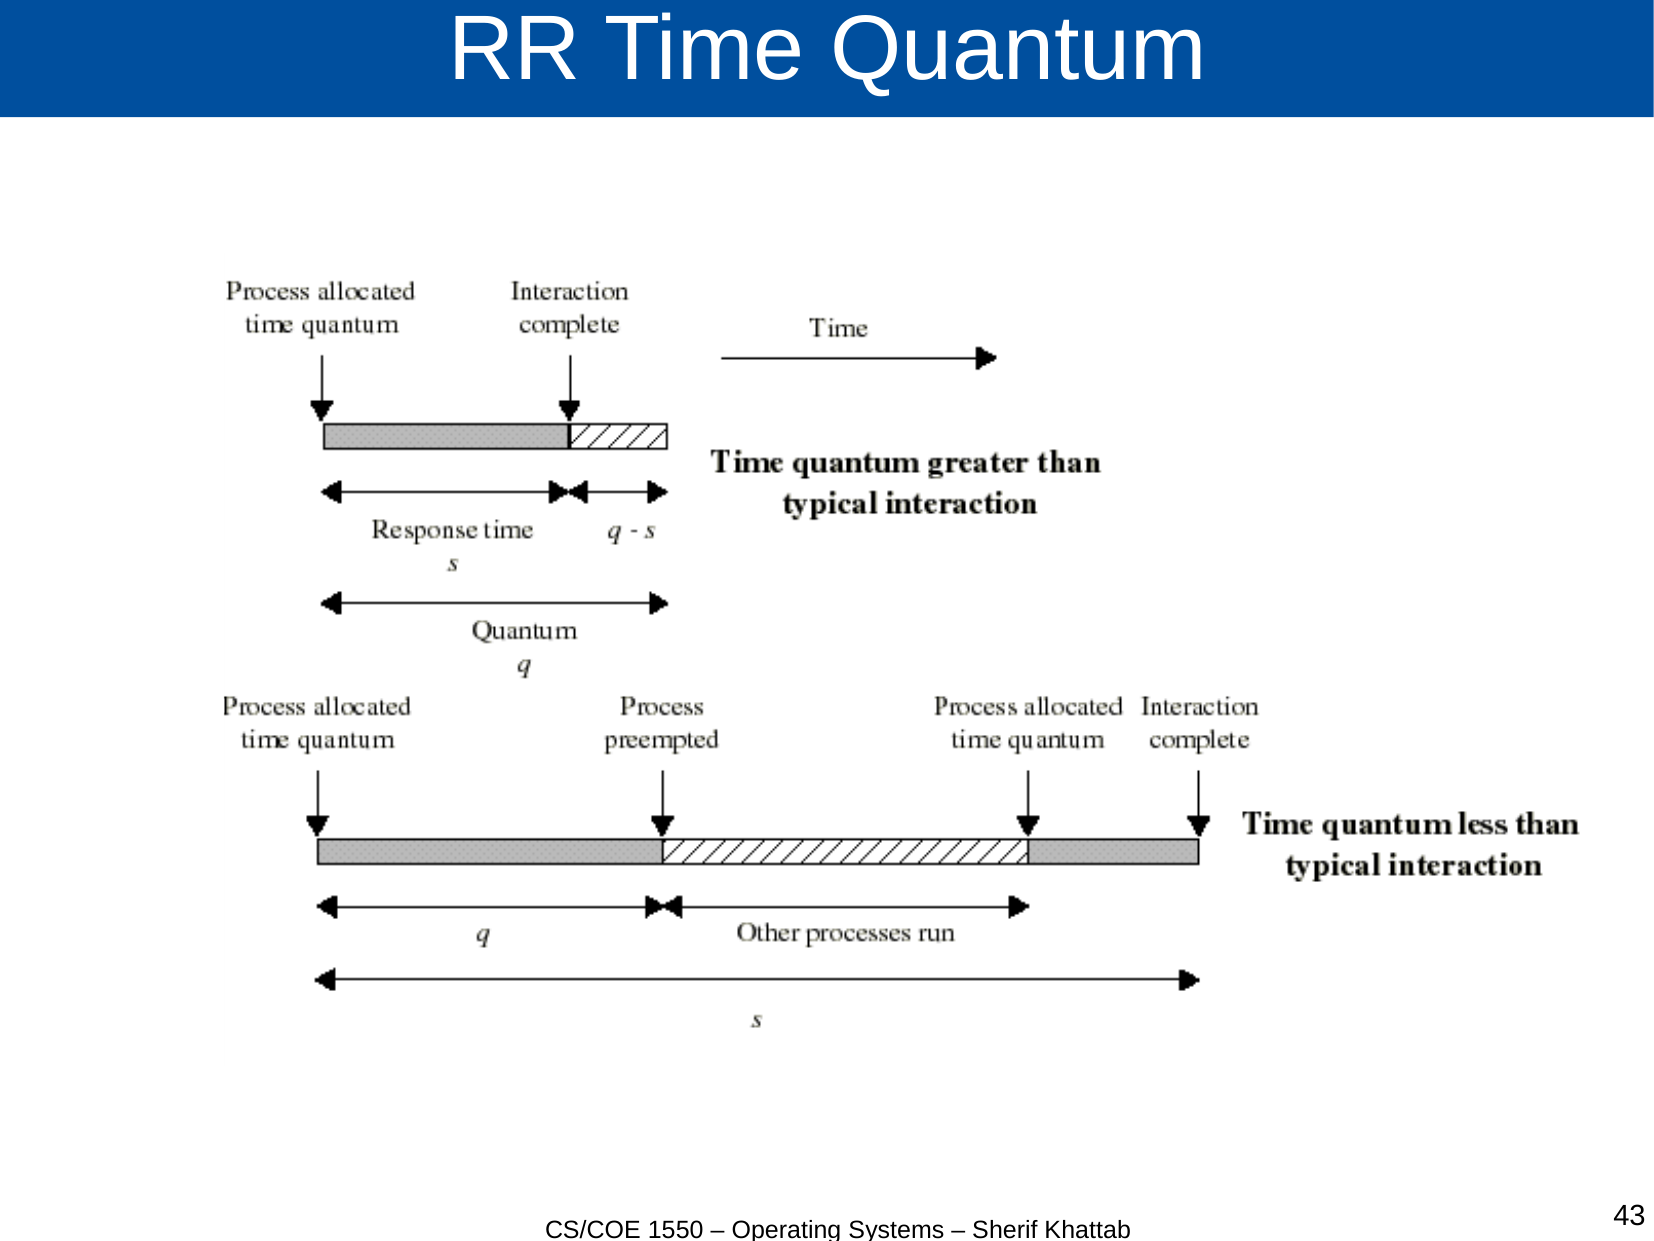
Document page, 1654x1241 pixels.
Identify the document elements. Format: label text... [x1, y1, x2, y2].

title RR Time Quantum [0, 0, 1654, 118]
slide_number 43 [1265, 1198, 1647, 1241]
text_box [223, 253, 1588, 1066]
footer CS/COE 1550 – Operating Systems – Sherif Khattab [460, 1190, 1217, 1241]
